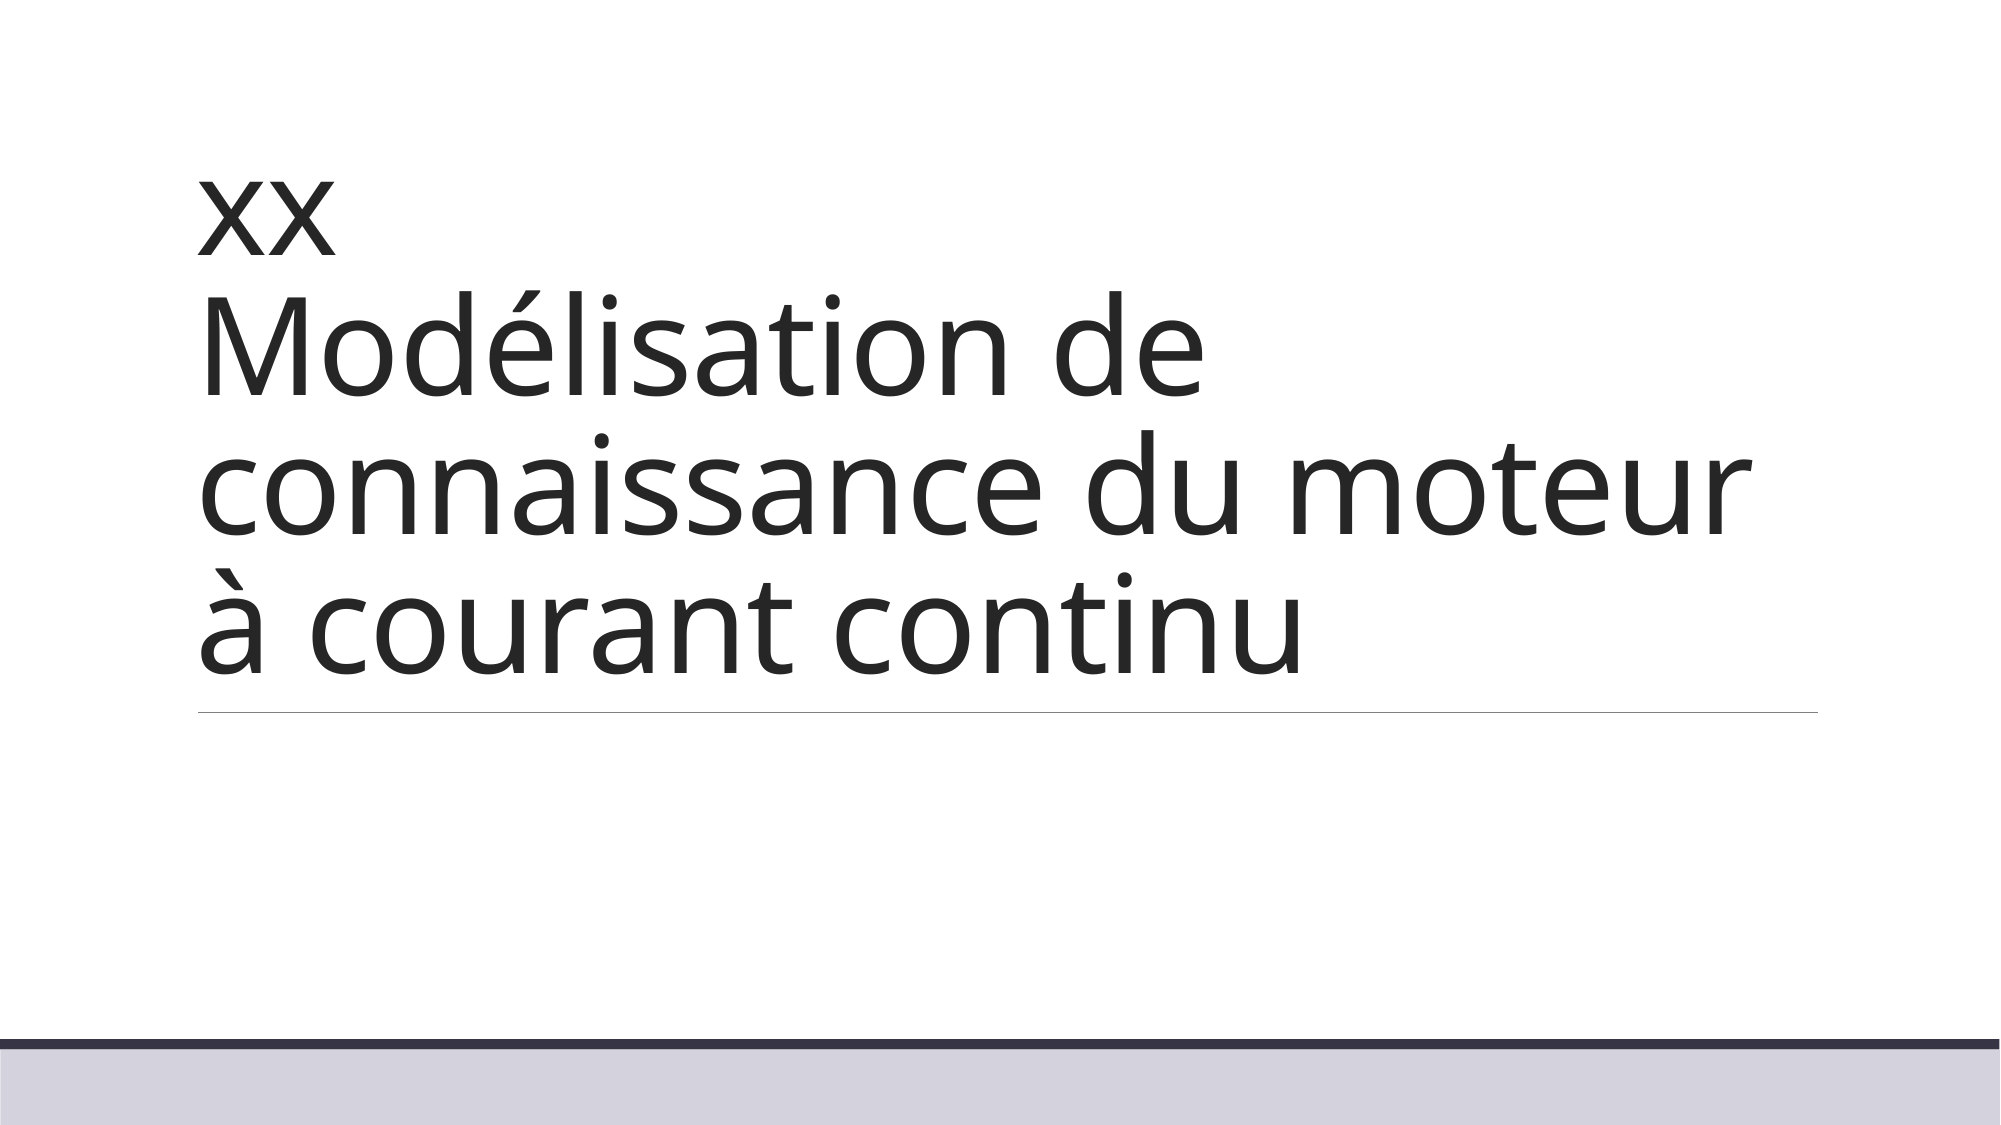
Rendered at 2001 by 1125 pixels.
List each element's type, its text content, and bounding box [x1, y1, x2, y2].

title xx Modélisation de connaissance du moteur à courant continu [180, 124, 1830, 710]
